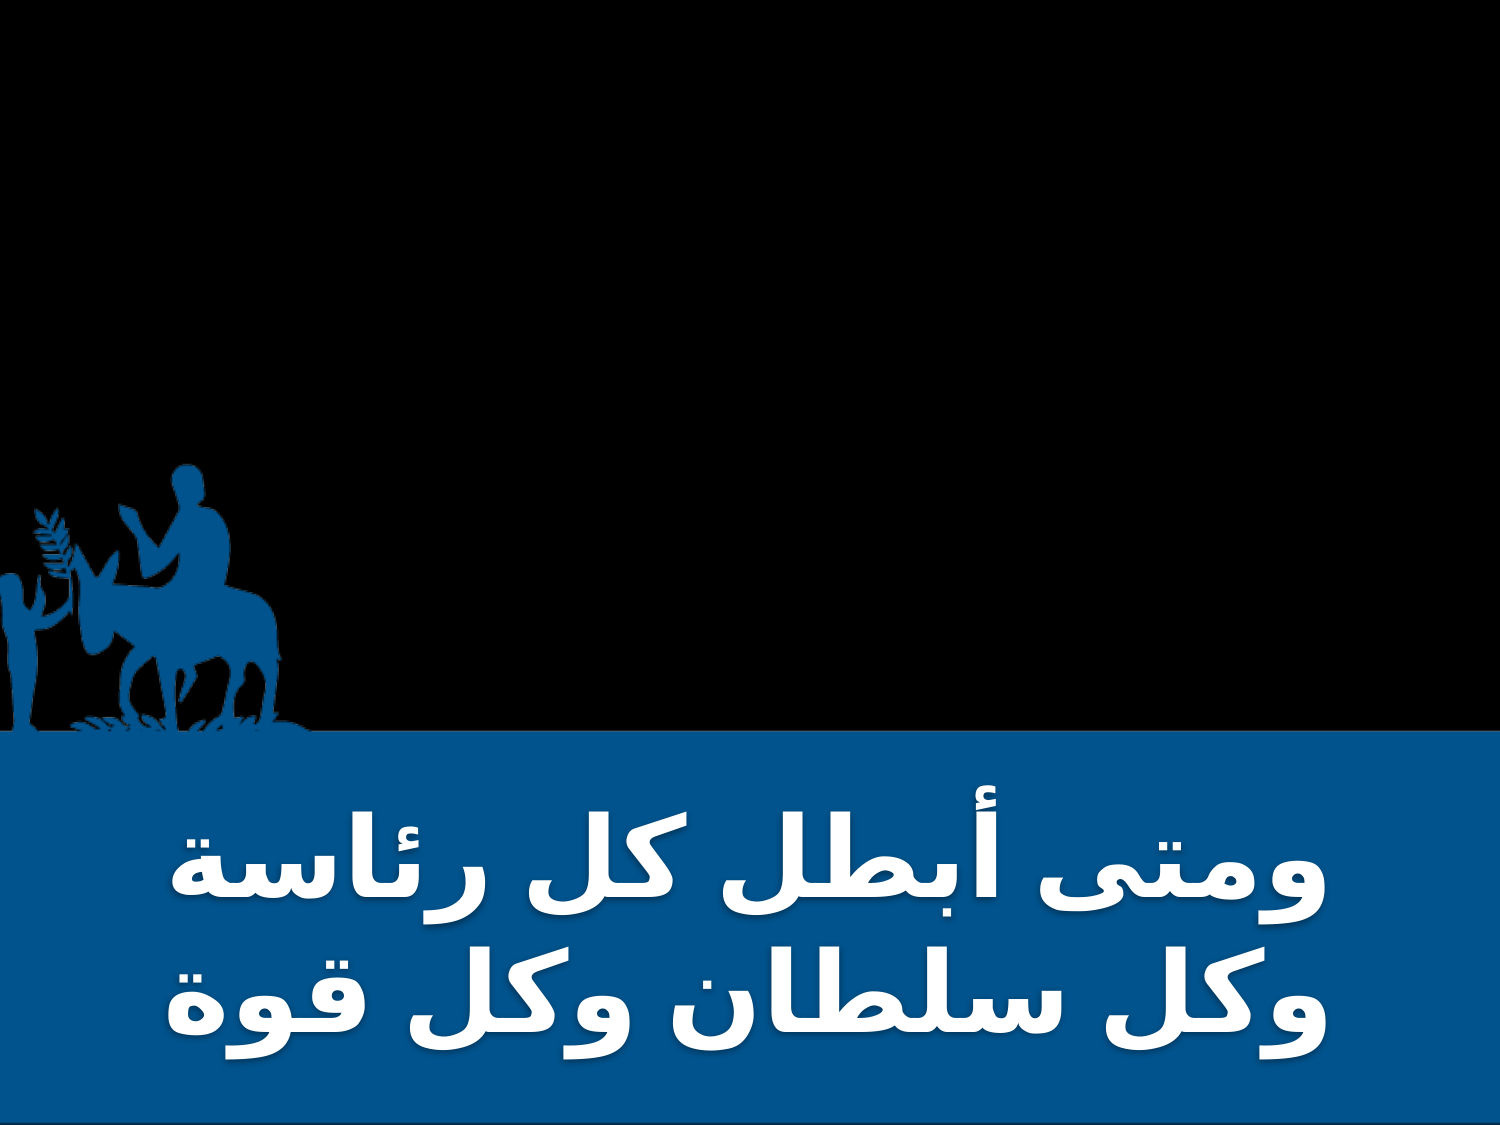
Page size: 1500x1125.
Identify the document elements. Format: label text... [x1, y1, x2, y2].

picture [0, 338, 1500, 1125]
text_box ومتى أبطل كل رئاسة وكل سلطان وكل قوة [55, 746, 1445, 1093]
